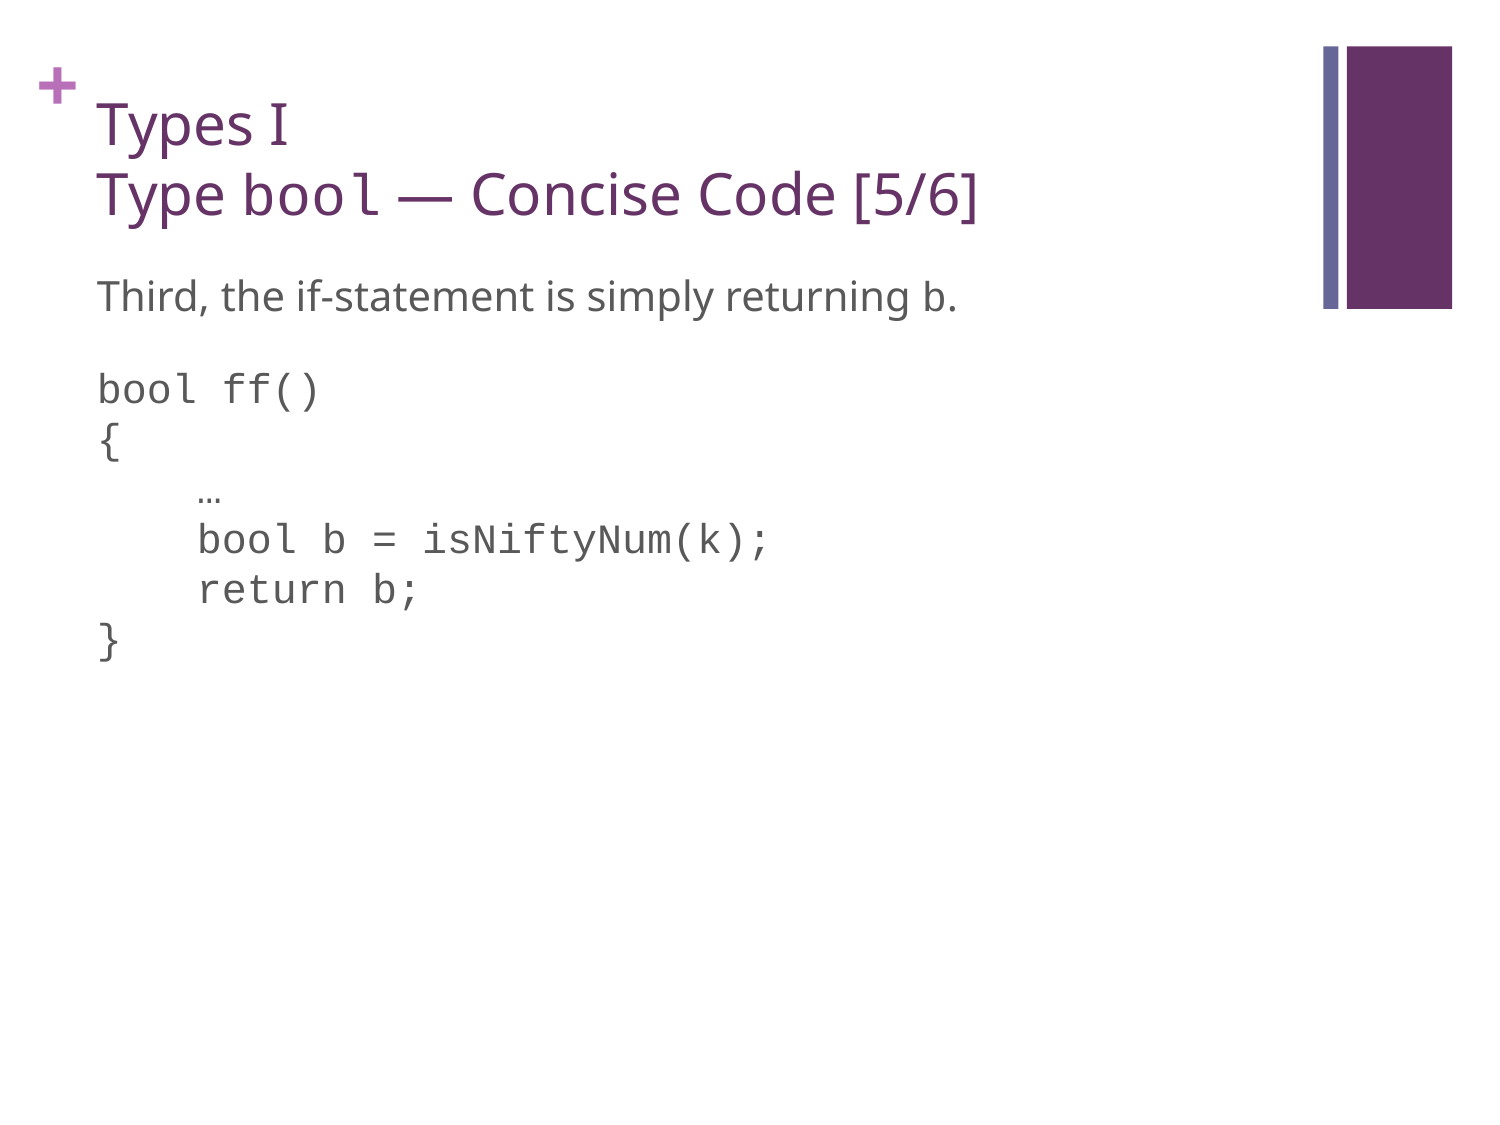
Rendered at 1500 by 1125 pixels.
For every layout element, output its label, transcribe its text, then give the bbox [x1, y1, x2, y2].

title Types I Type bool — Concise Code [5/6] [81, 79, 1322, 238]
list Third, the if-statement is simply returning b. bool ff() { … bool b = isNiftyNum(k); return b; } [81, 262, 1322, 1038]
